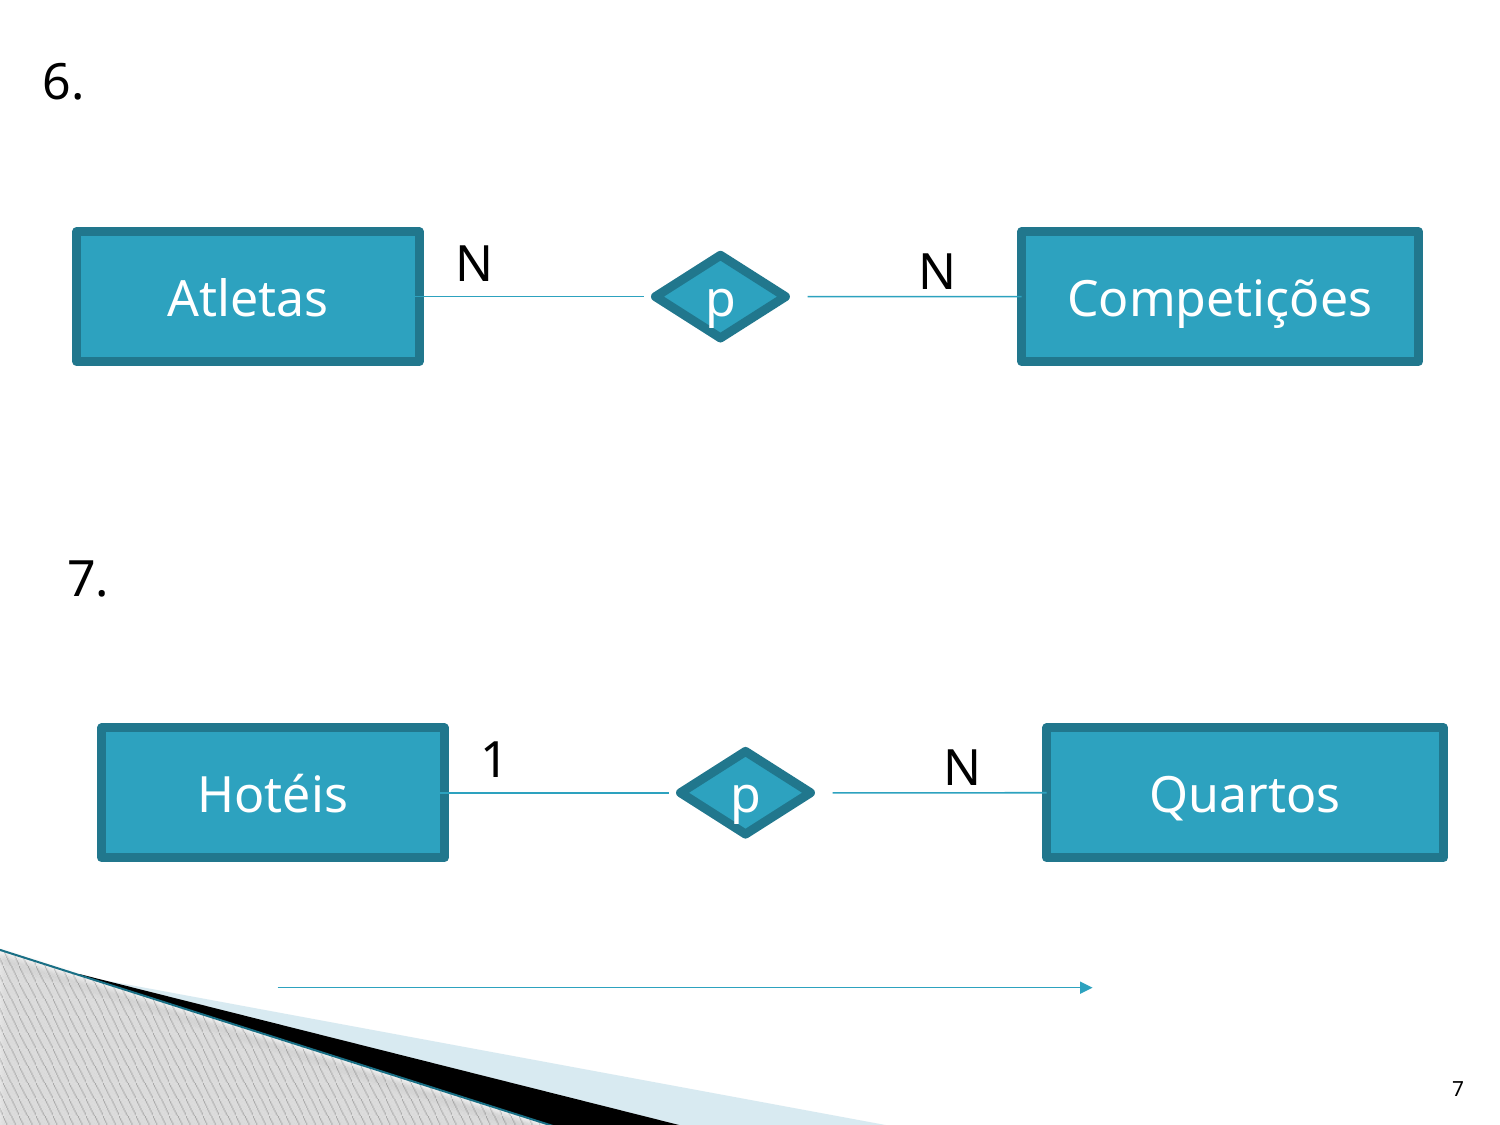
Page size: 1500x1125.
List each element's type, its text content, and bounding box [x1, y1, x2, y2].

text_box 1 [465, 720, 549, 792]
text_box N [903, 231, 987, 296]
text_box N [440, 224, 524, 296]
text_box p [650, 250, 790, 343]
text_box 6. [27, 42, 100, 118]
text_box Quartos [1042, 723, 1448, 862]
slide_number 7 [1418, 1051, 1479, 1112]
text_box Hotéis [97, 723, 449, 862]
text_box 7. [52, 538, 125, 614]
text_box p [676, 746, 815, 839]
text_box Competições [1017, 227, 1423, 366]
text_box Atletas [72, 227, 424, 366]
text_box N [928, 727, 1012, 792]
